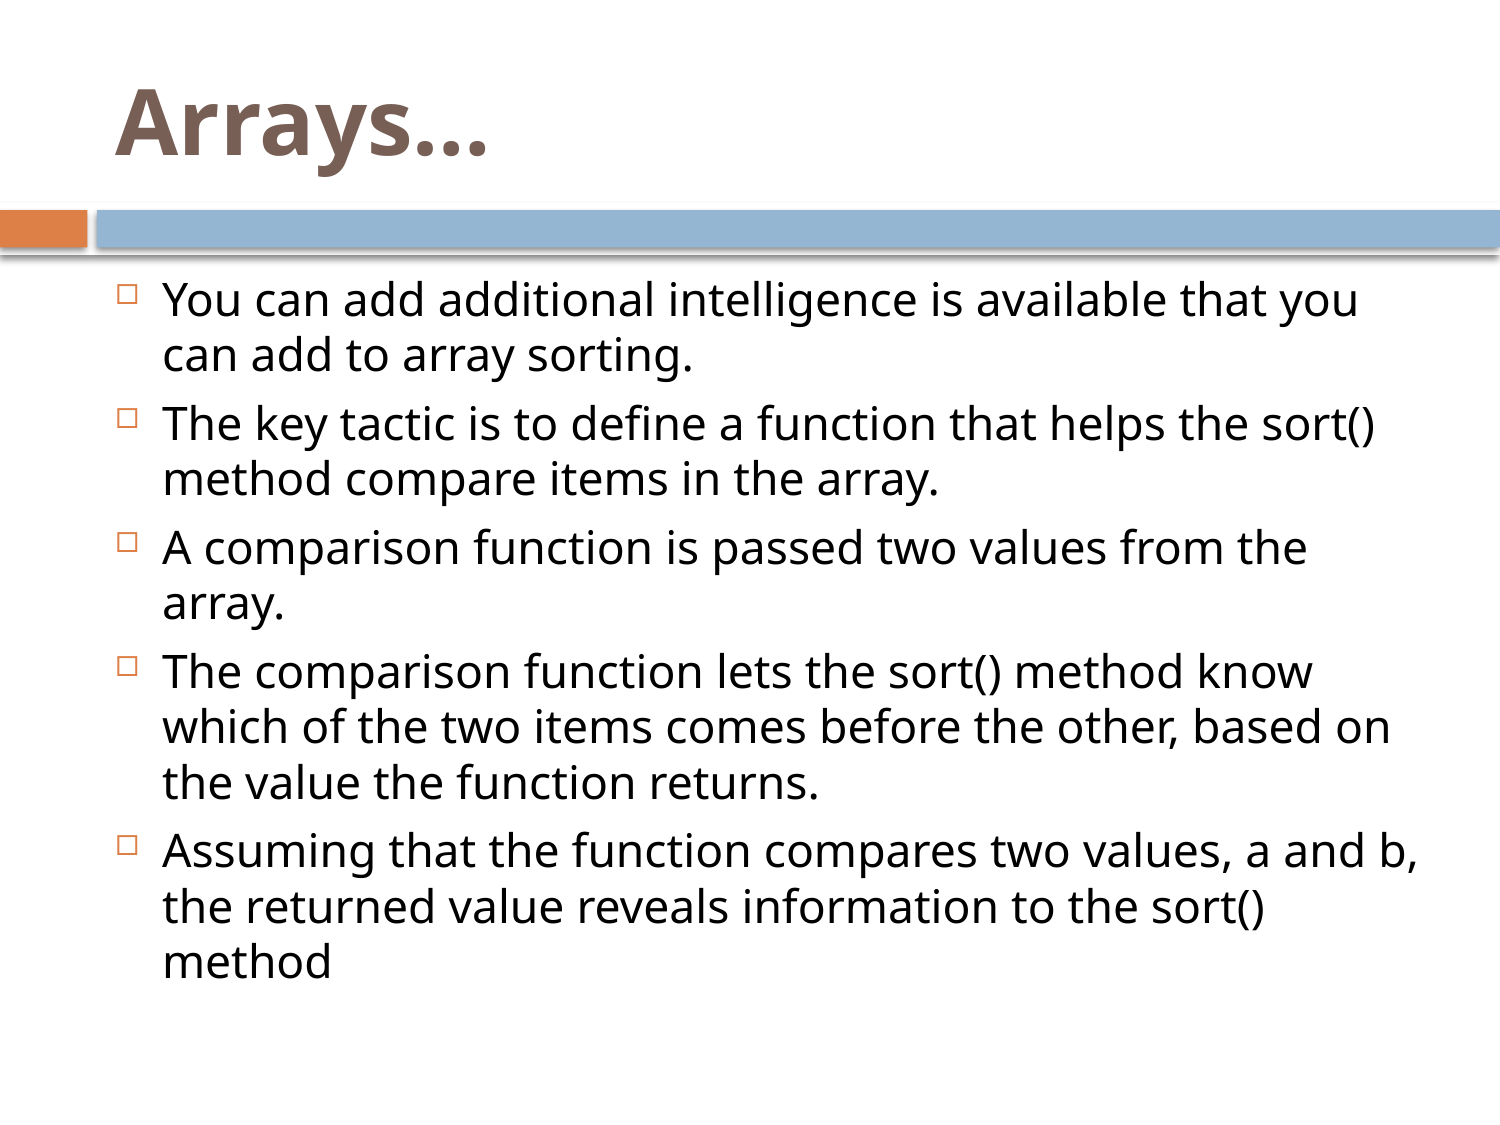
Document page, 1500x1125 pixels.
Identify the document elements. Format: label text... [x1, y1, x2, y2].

title Arrays… [100, 37, 1438, 200]
list You can add additional intelligence is available that you can add to array sorting. The key tactic is to define a function that helps the sort() method compare items in the array. A comparison function is passed two values from the array. The comparison function lets the sort() method know which of the two items comes before the other, based on the value the function returns. Assuming that the function compares two values, a and b, the returned value reveals information to the sort() method [100, 262, 1438, 1000]
